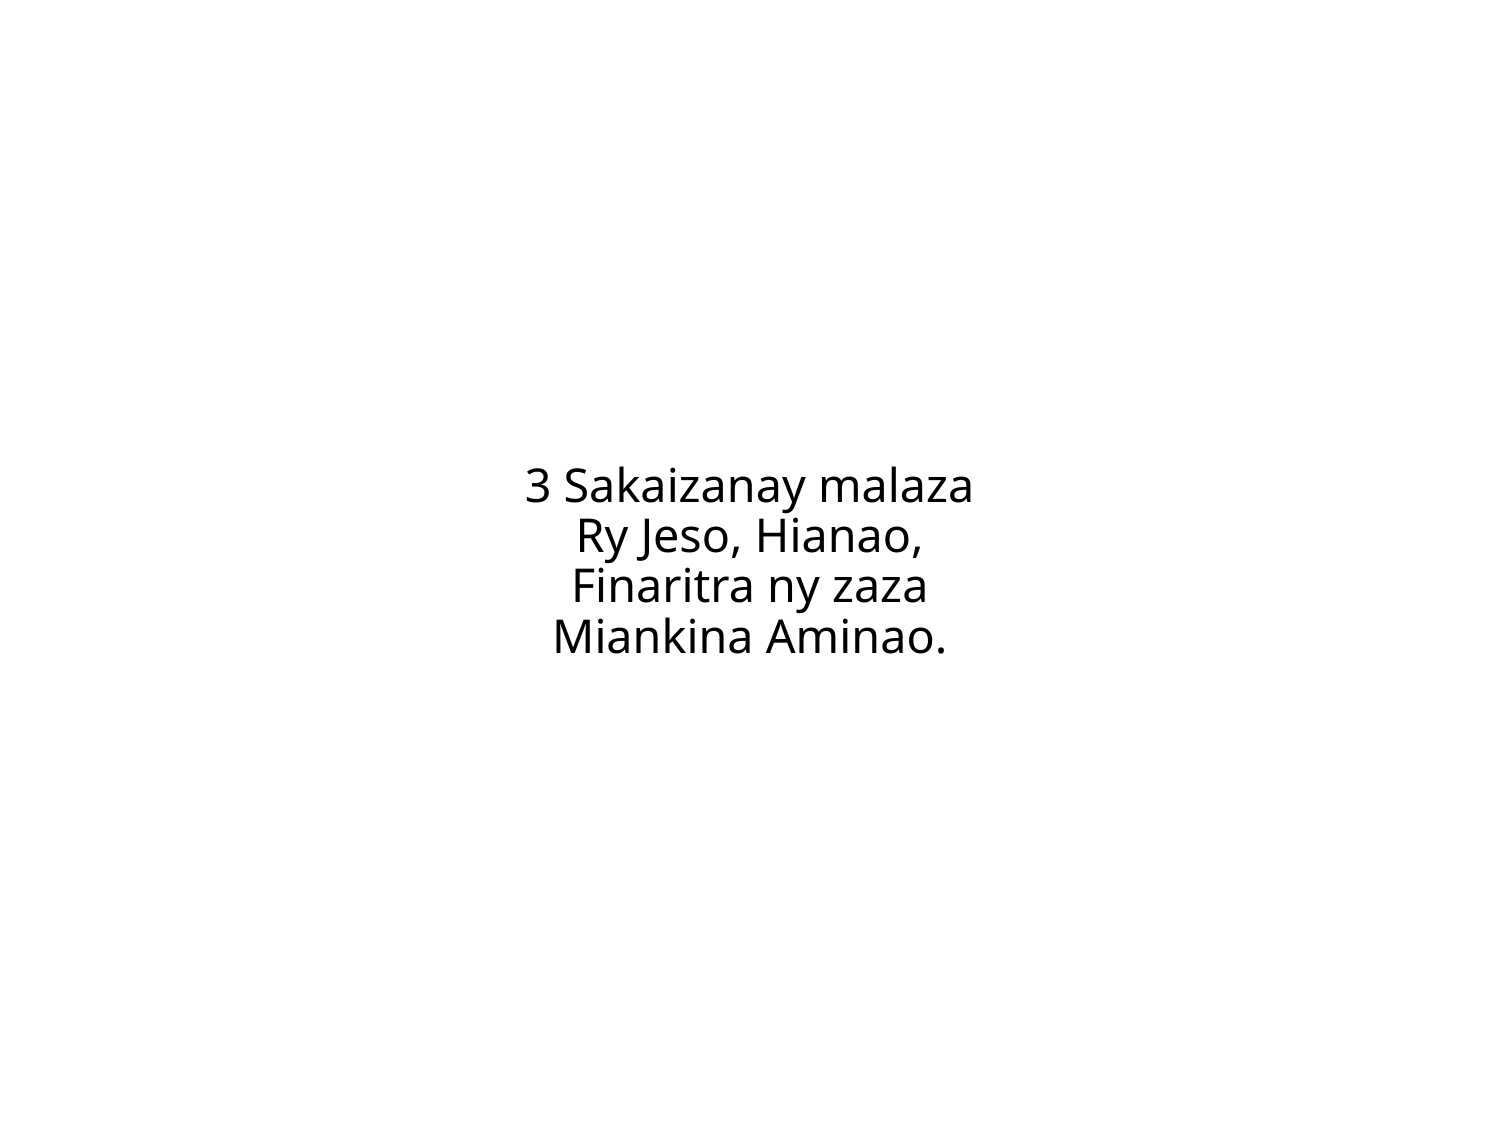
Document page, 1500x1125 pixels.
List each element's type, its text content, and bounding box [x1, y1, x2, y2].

title 3 Sakaizanay malaza Ry Jeso, Hianao, Finaritra ny zaza Miankina Aminao. [103, 453, 1397, 672]
